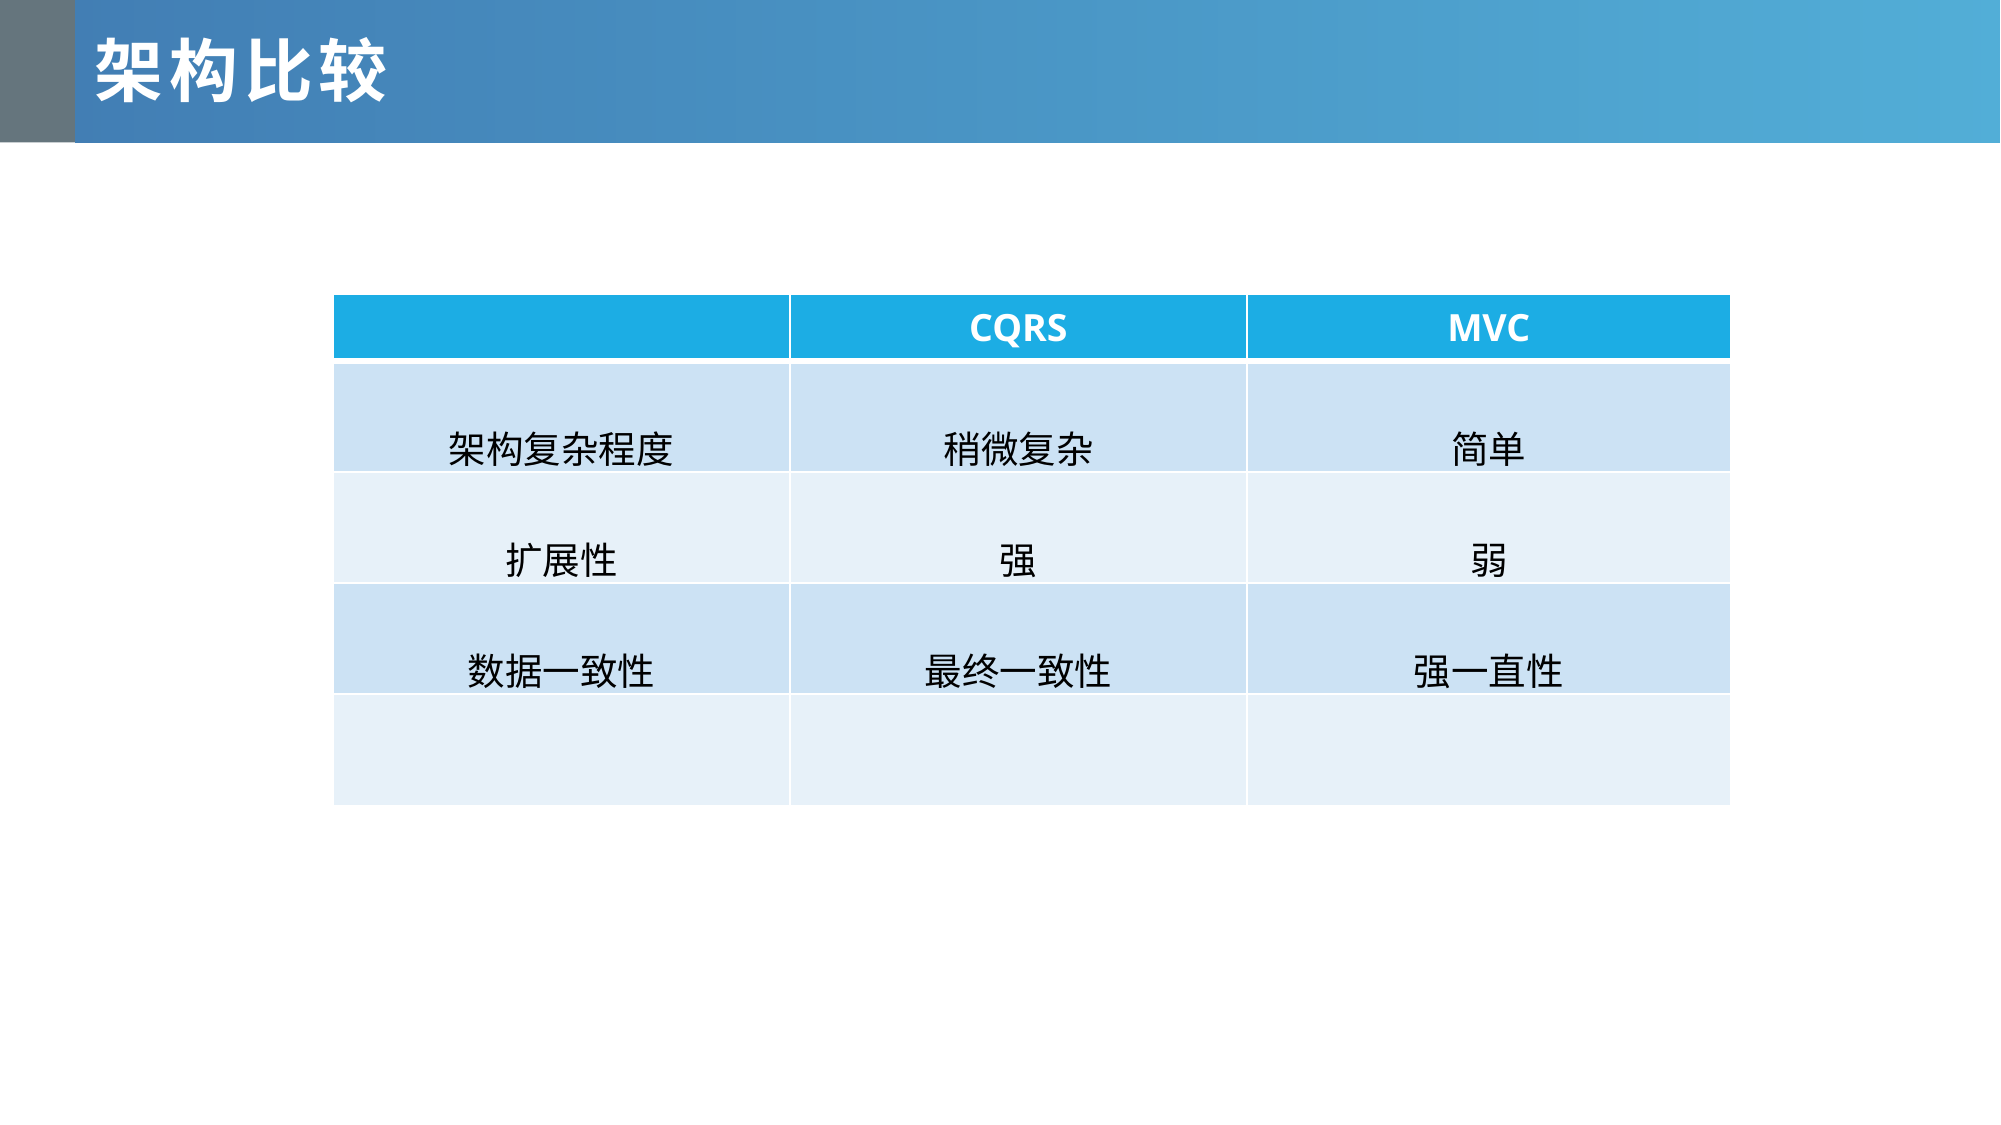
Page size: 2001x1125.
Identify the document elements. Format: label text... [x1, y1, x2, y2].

table_header [334, 295, 789, 358]
table_cell 强一直性 [1248, 584, 1730, 693]
table_cell 简单 [1248, 364, 1730, 471]
table_cell 强 [791, 473, 1246, 582]
table_cell 弱 [1248, 473, 1730, 582]
table_cell 最终一致性 [791, 584, 1246, 693]
table_cell 扩展性 [334, 473, 789, 582]
table_header CQRS [791, 295, 1246, 358]
table_cell 数据一致性 [334, 584, 789, 693]
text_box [0, 0, 2000, 143]
table_cell [791, 695, 1246, 805]
table_cell [334, 695, 789, 805]
table_header MVC [1248, 295, 1730, 358]
table_cell 架构复杂程度 [334, 364, 789, 471]
table_cell 稍微复杂 [791, 364, 1246, 471]
table_cell [1248, 695, 1730, 805]
